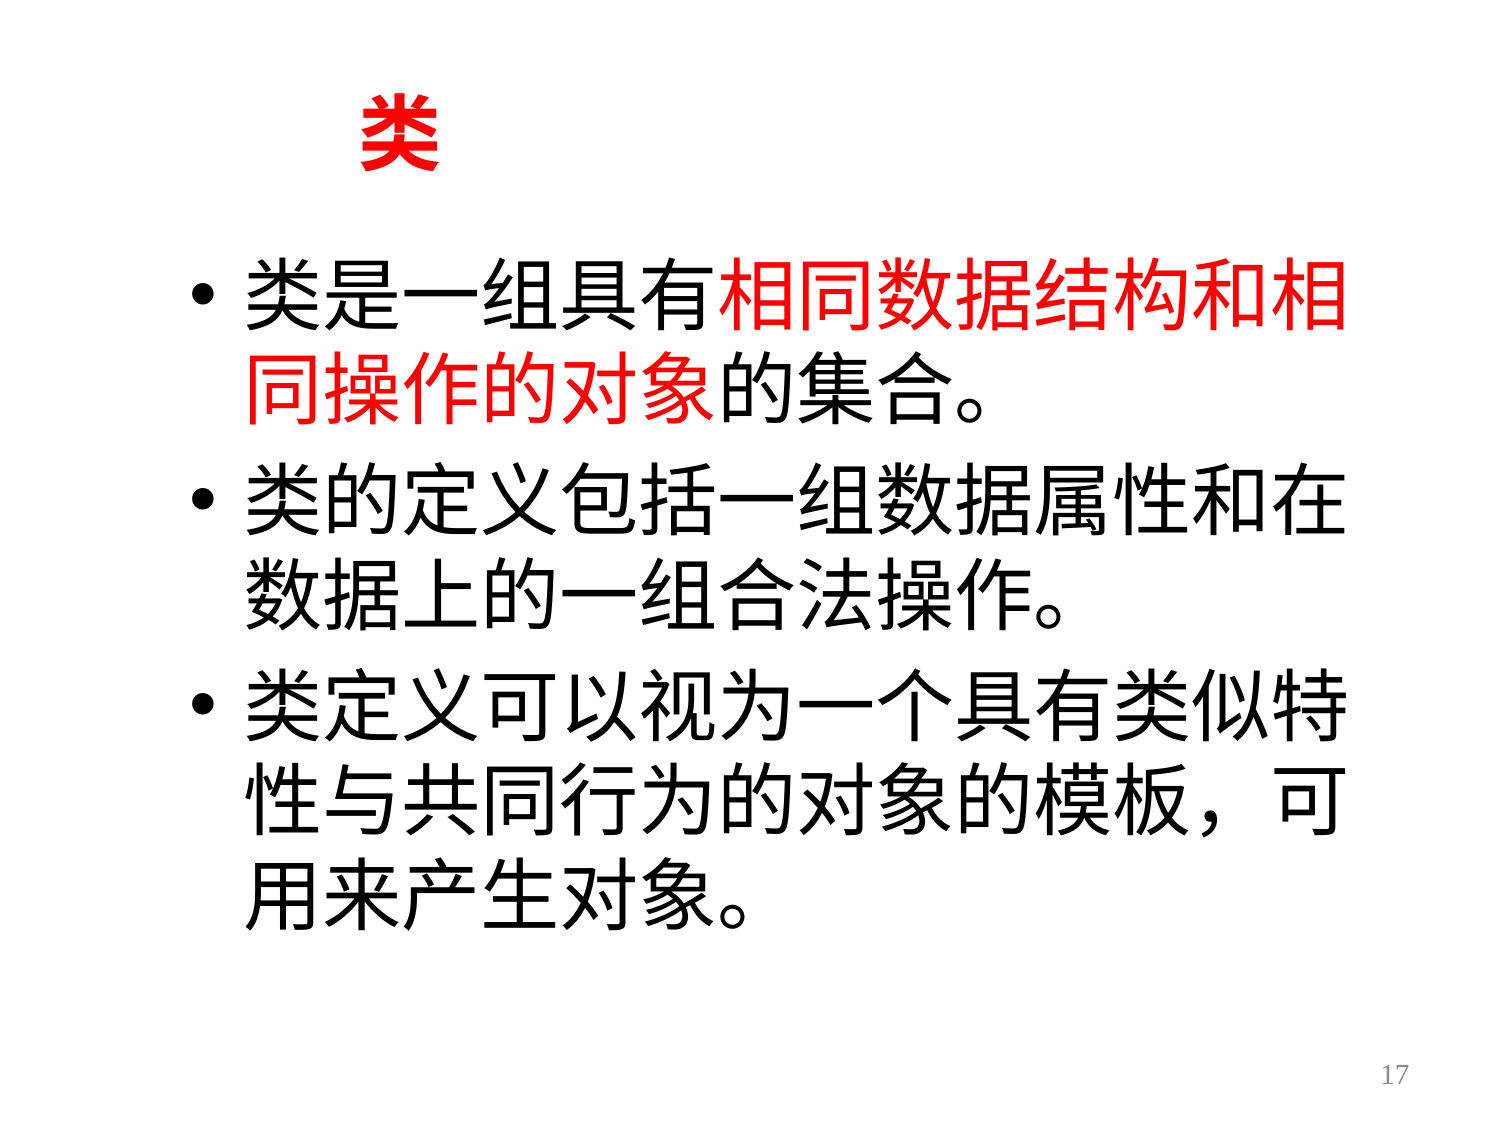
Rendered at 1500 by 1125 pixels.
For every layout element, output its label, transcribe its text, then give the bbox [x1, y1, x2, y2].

slide_number 17 [1074, 1042, 1425, 1103]
title 类 [174, 62, 625, 200]
list 类是一组具有相同数据结构和相同操作的对象的集合。 类的定义包括一组数据属性和在数据上的一组合法操作。 类定义可以视为一个具有类似特性与共同行为的对象的模板，可用来产生对象。 [174, 237, 1400, 950]
